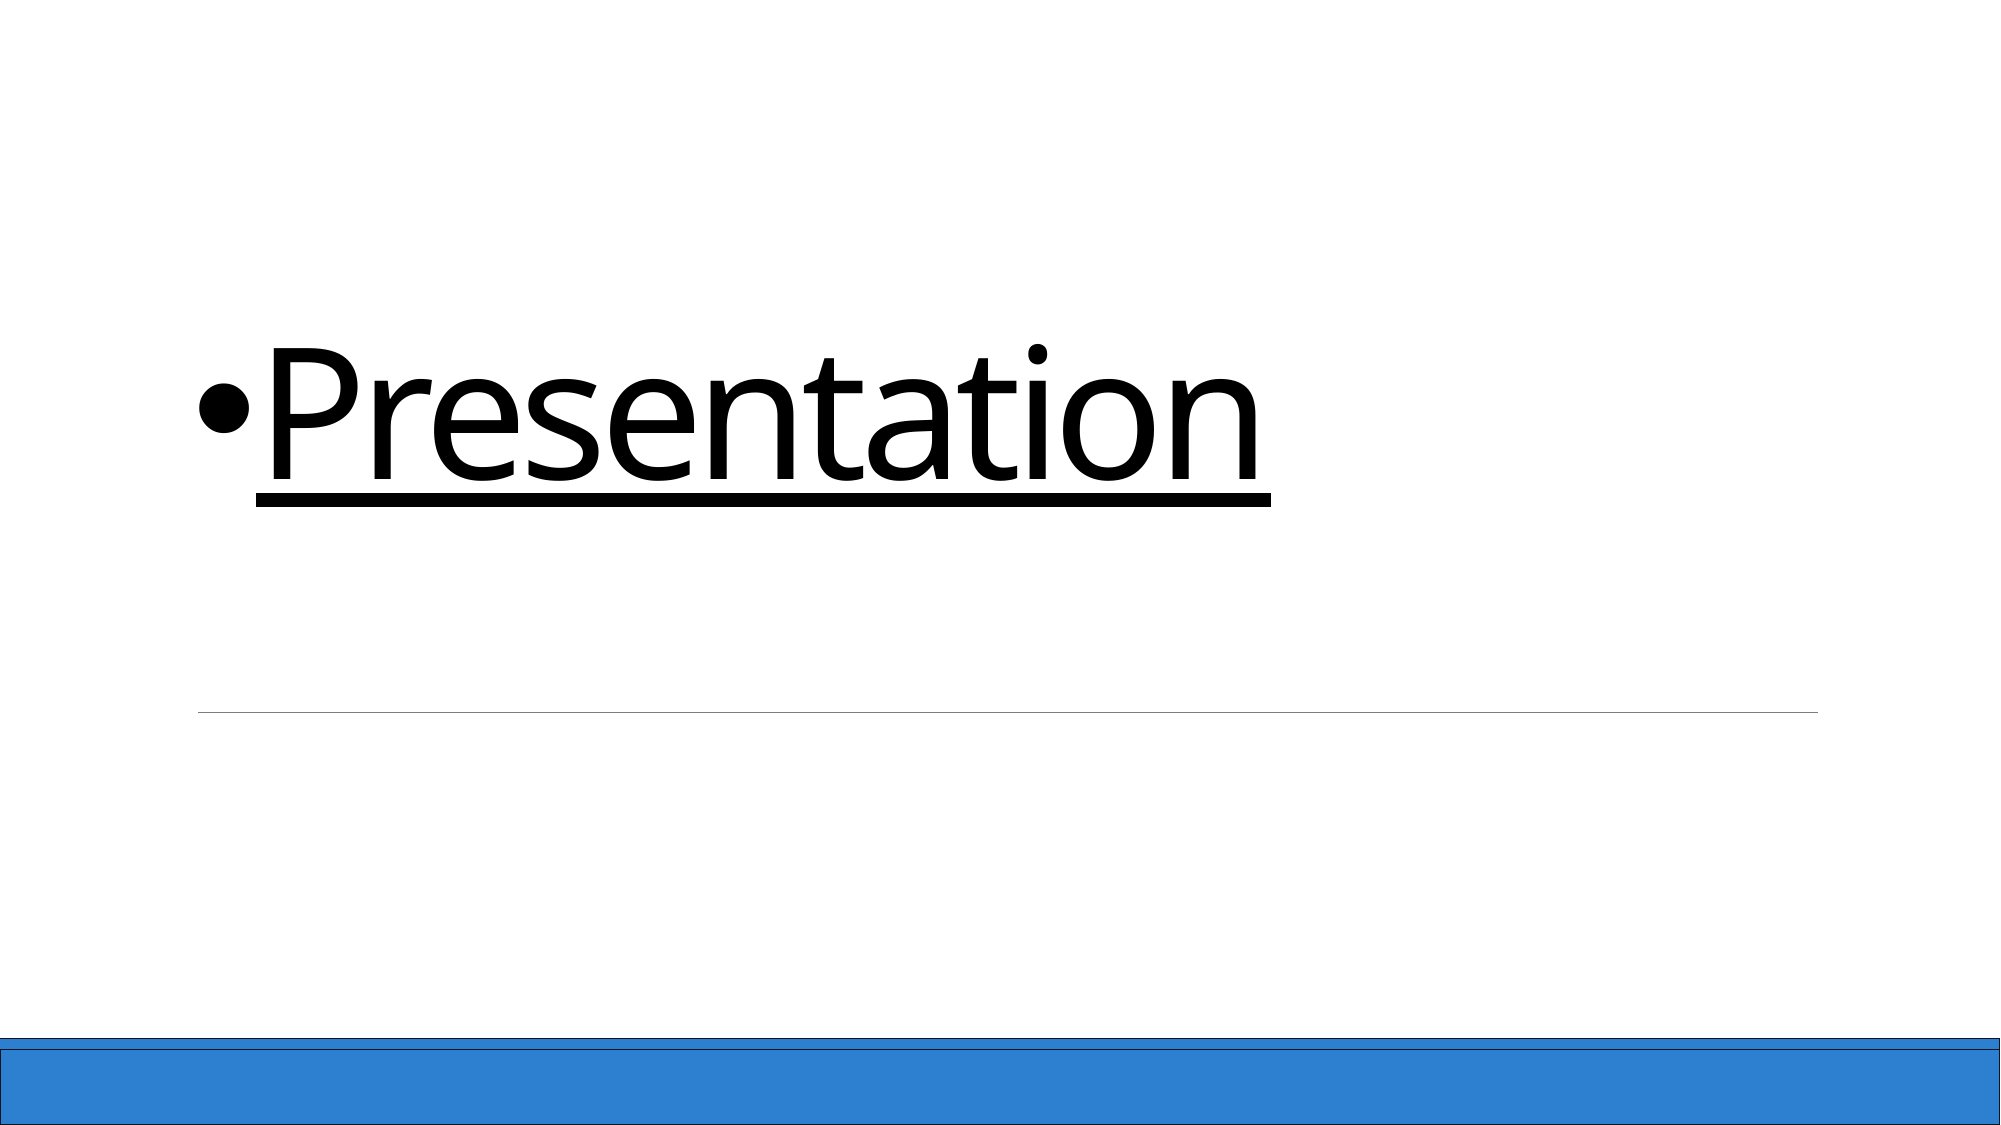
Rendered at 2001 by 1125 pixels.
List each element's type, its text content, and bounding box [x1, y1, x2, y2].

list Presentation [192, 266, 1808, 983]
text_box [0, 1038, 2000, 1125]
